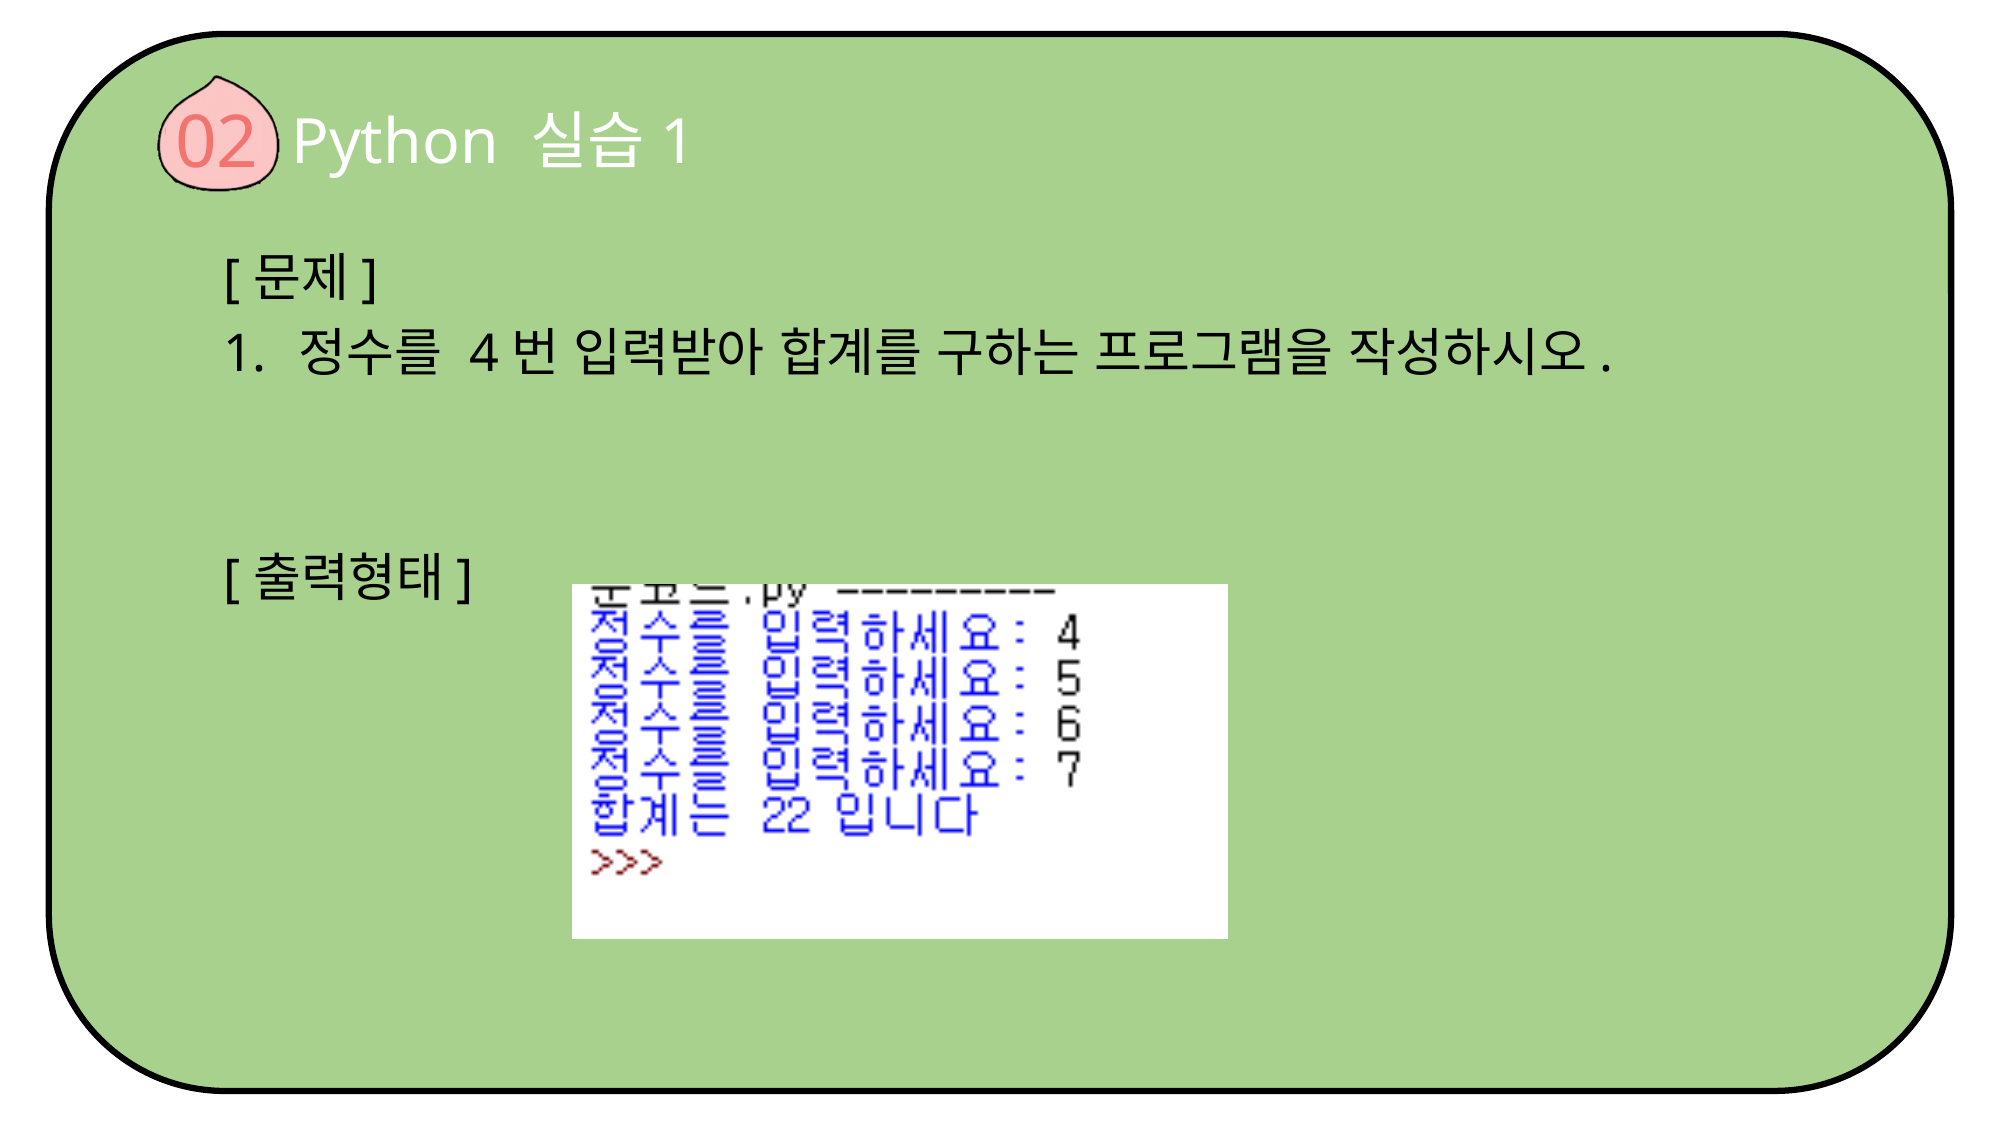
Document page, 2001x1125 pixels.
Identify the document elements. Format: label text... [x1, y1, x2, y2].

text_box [149, 70, 1107, 194]
picture [572, 584, 1228, 939]
text_box [47, 32, 1953, 1093]
text_box [문제] 정수를 4번 입력받아 합계를 구하는 프로그램을 작성하시오. [출력형태] [209, 224, 1779, 690]
